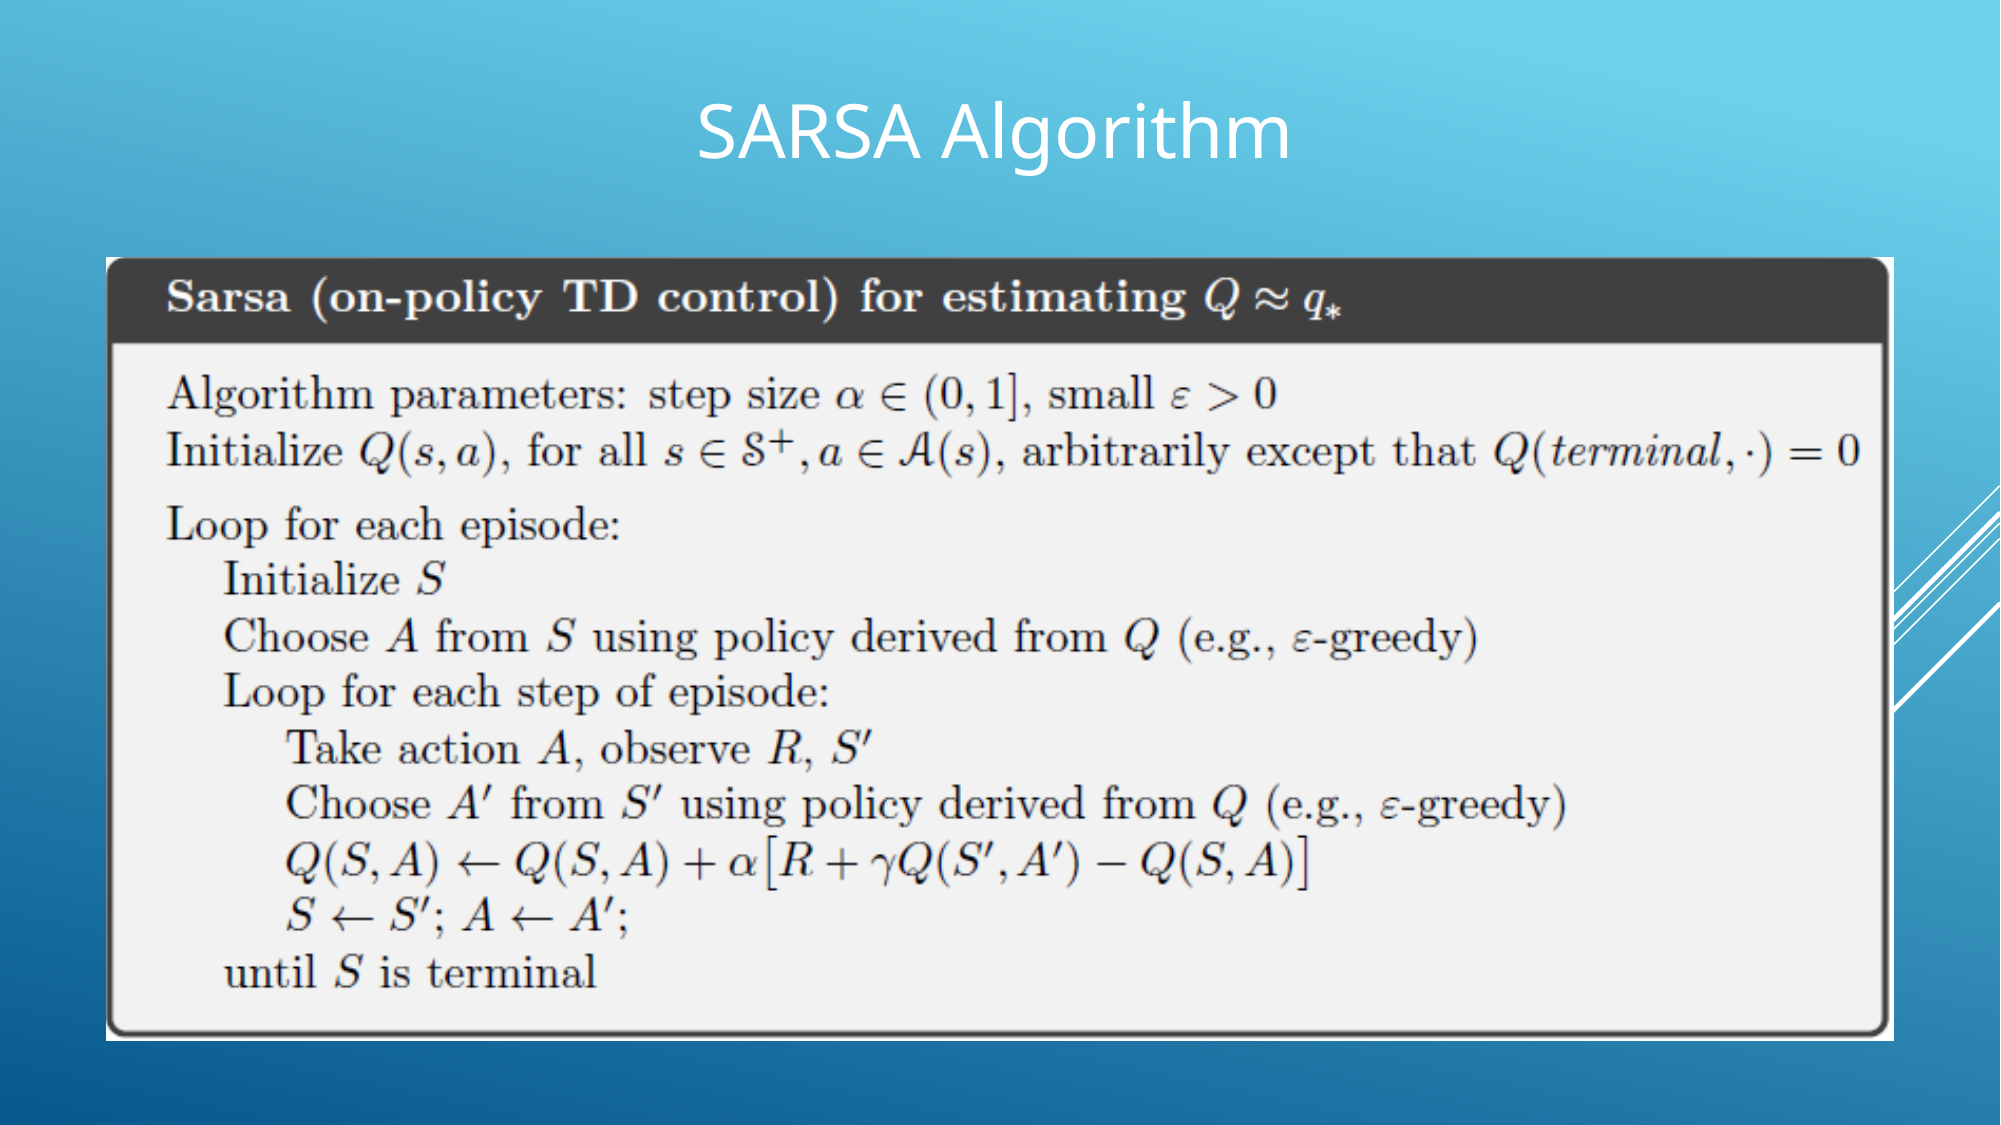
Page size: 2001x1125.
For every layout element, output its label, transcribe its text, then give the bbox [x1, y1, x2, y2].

picture [105, 257, 1894, 1041]
text_box SARSA Algorithm [682, 76, 1318, 181]
